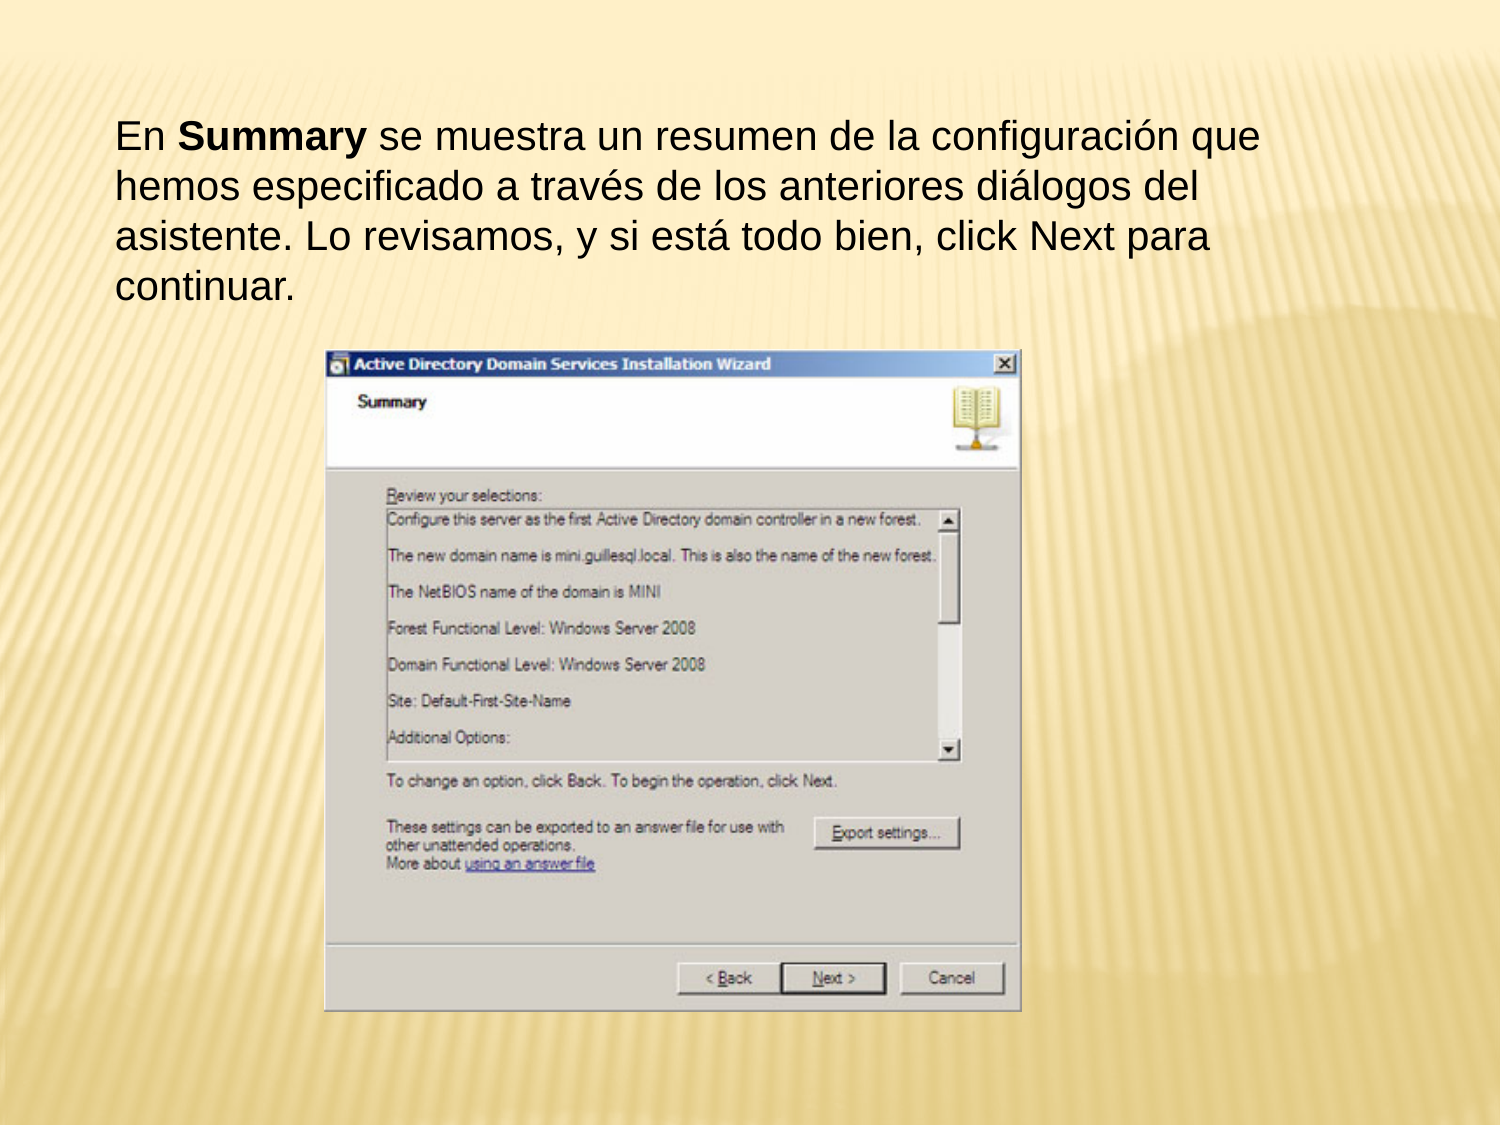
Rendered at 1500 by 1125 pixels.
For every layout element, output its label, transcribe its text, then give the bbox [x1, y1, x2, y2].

text_box En Summary se muestra un resumen de la configuración que hemos especificado a través de los anteriores diálogos del asistente. Lo revisamos, y si está todo bien, click Next para continuar. [100, 101, 1365, 317]
picture [324, 349, 1022, 1012]
